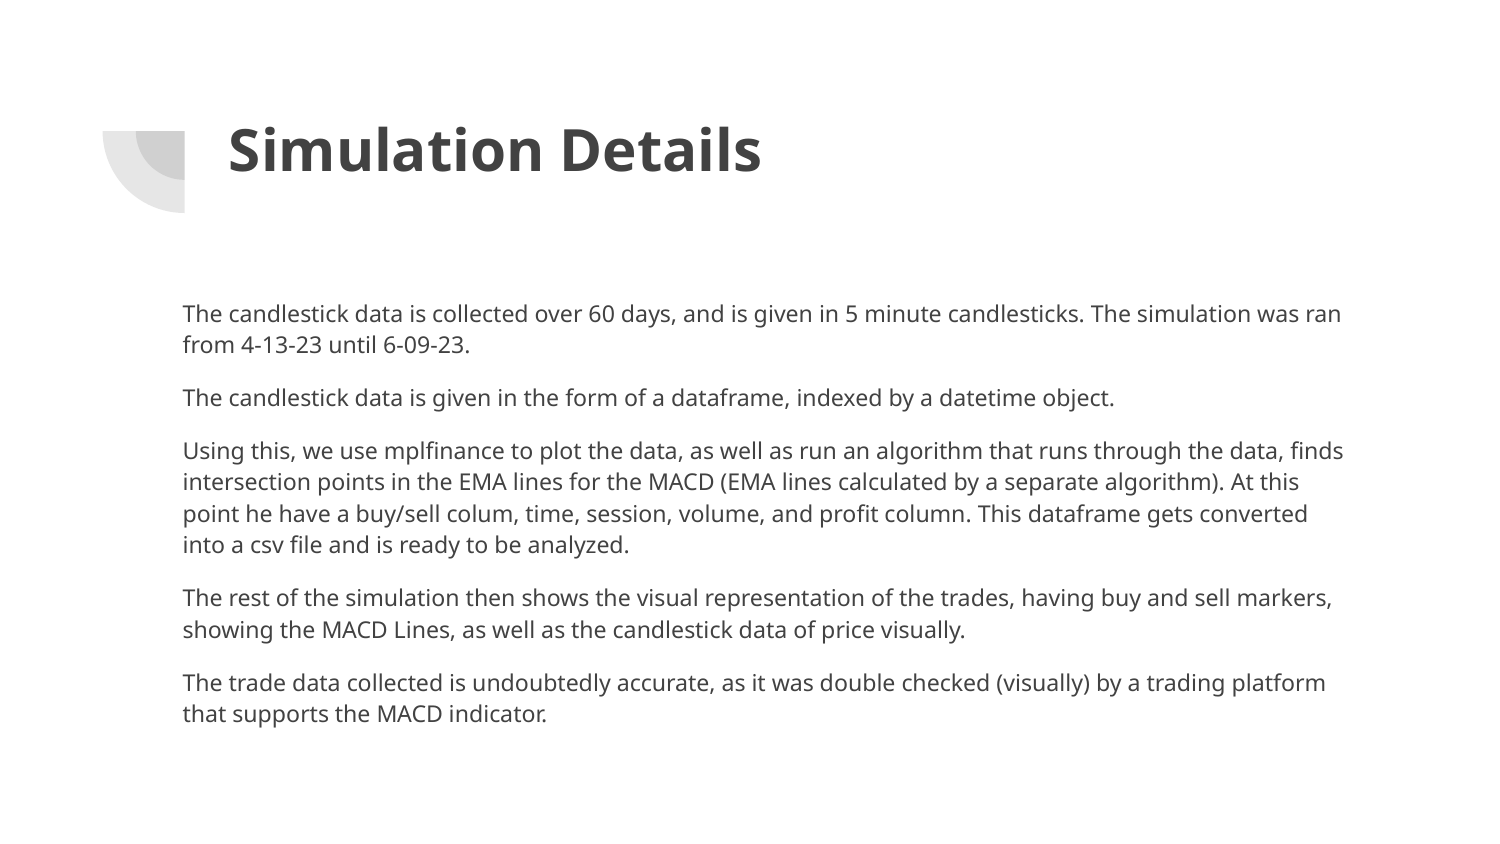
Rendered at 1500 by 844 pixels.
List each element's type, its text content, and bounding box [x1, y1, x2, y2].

list The candlestick data is collected over 60 days, and is given in 5 minute candlesticks. The simulation was ran from 4-13-23 until 6-09-23. The candlestick data is given in the form of a dataframe, indexed by a datetime object. Using this, we use mplfinance to plot the data, as well as run an algorithm that runs through the data, finds intersection points in the EMA lines for the MACD (EMA lines calculated by a separate algorithm). At this point he have a buy/sell colum, time, session, volume, and profit column. This dataframe gets converted into a csv file and is ready to be analyzed. The rest of the simulation then shows the visual representation of the trades, having buy and sell markers, showing the MACD Lines, as well as the candlestick data of price visually. The trade data collected is undoubtedly accurate, as it was double checked (visually) by a trading platform that supports the MACD indicator. [167, 280, 1368, 744]
title Simulation Details [213, 98, 1368, 263]
